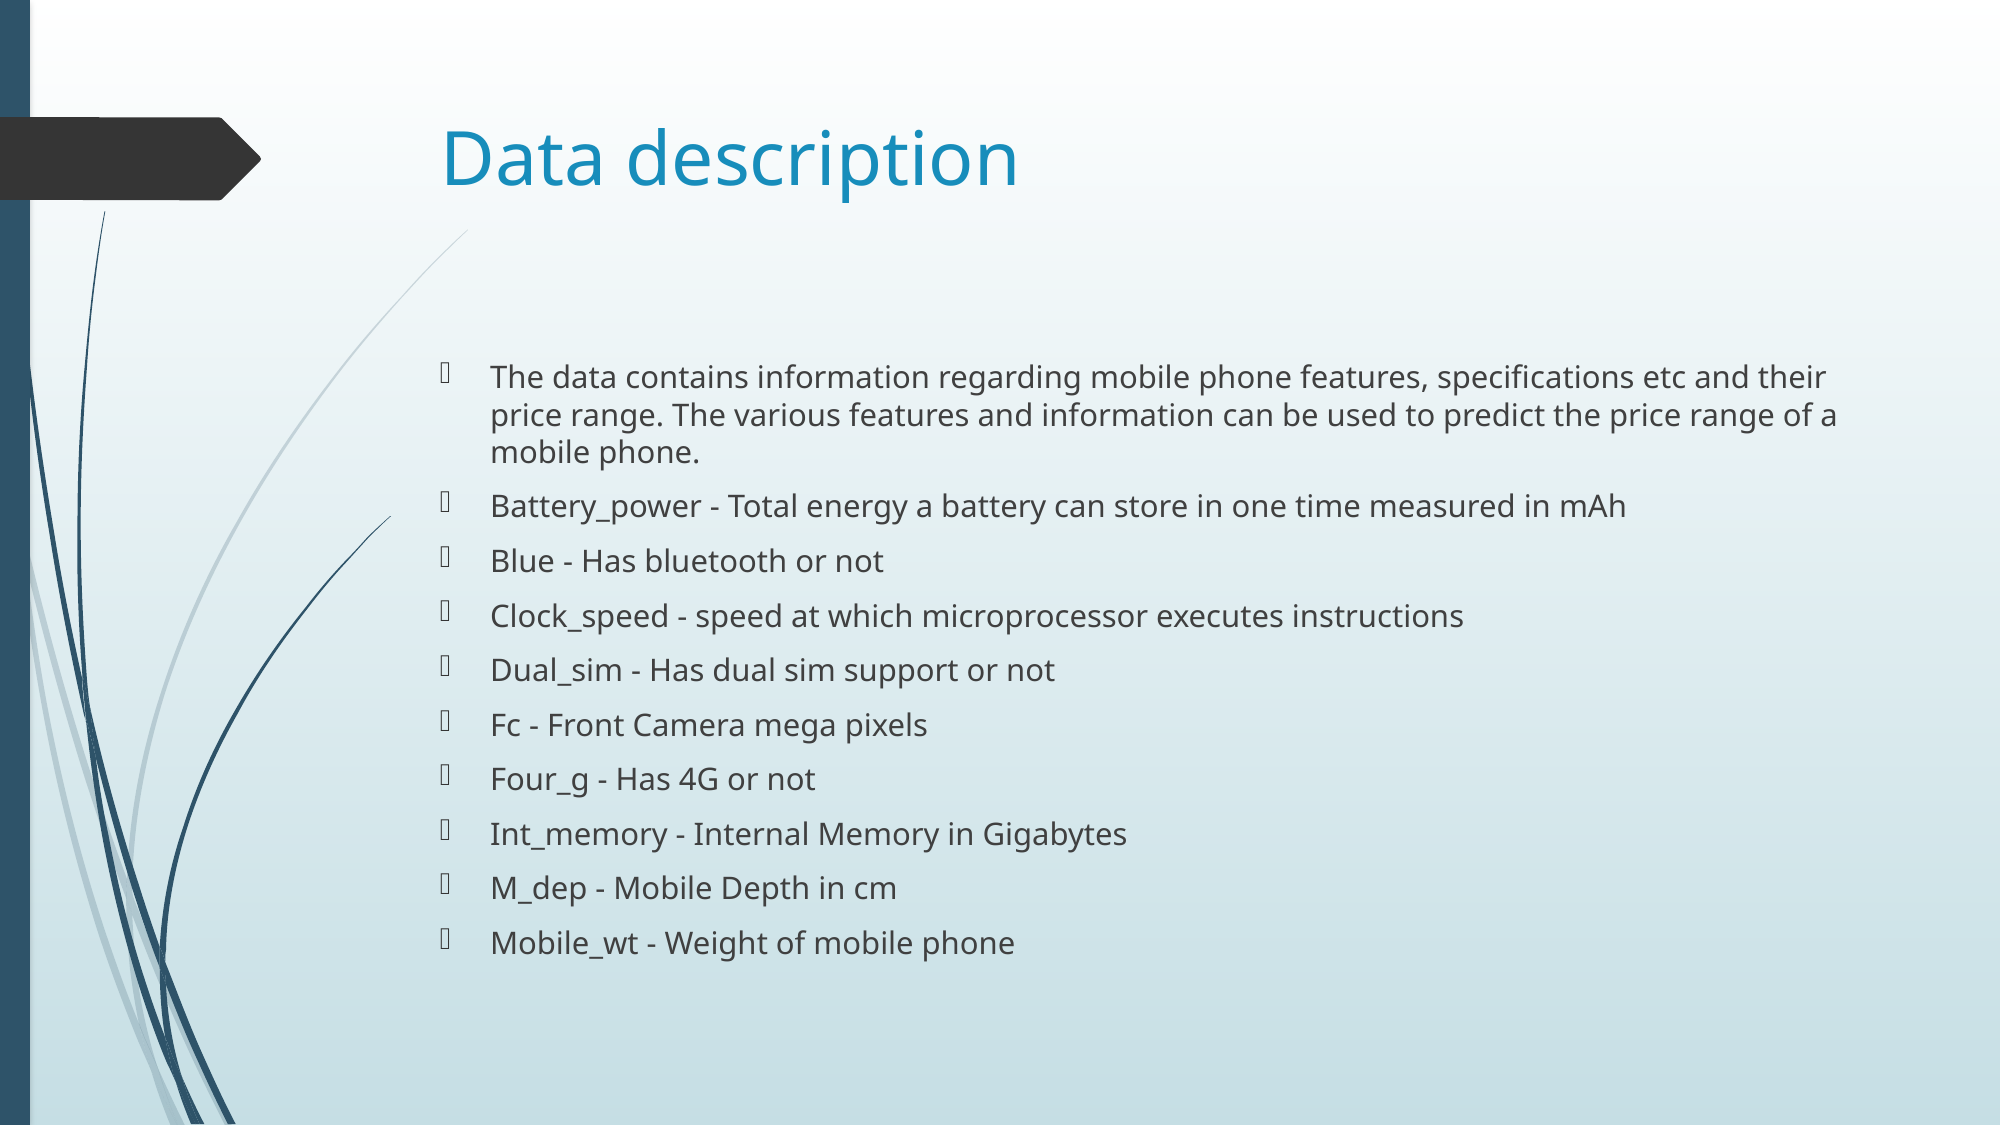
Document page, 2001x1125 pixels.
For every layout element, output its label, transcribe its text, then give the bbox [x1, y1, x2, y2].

title Data description [425, 102, 1888, 313]
list The data contains information regarding mobile phone features, specifications etc and their price range. The various features and information can be used to predict the price range of a mobile phone. Battery_power - Total energy a battery can store in one time measured in mAh Blue - Has bluetooth or not Clock_speed - speed at which microprocessor executes instructions Dual_sim - Has dual sim support or not Fc - Front Camera mega pixels Four_g - Has 4G or not Int_memory - Internal Memory in Gigabytes M_dep - Mobile Depth in cm Mobile_wt - Weight of mobile phone [424, 350, 1888, 970]
